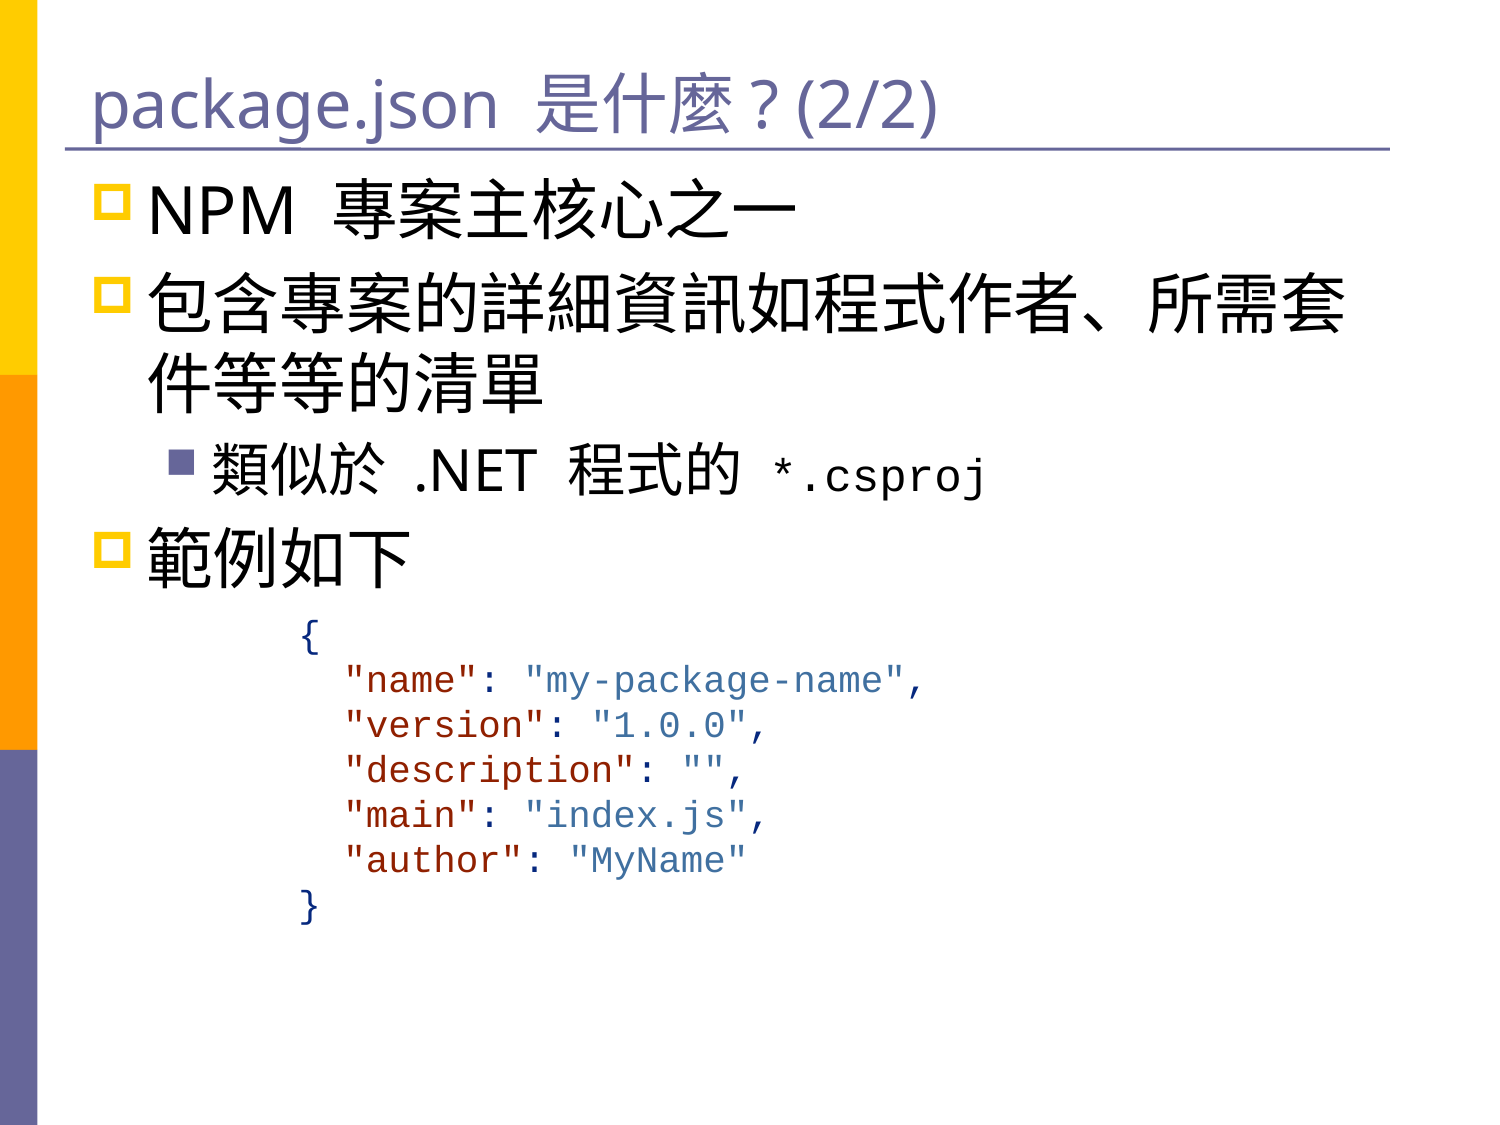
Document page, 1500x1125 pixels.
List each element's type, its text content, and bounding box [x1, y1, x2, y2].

title package.json 是什麼? (2/2) [75, 19, 1425, 149]
list NPM 專案主核心之一 包含專案的詳細資訊如程式作者、所需套件等等的清單 類似於 .NET 程式的 *.csproj 範例如下 { "name": "my-package-name", "version": "1.0.0", "description": "", "main": "index.js", "author": "MyName" } [75, 160, 1425, 1006]
